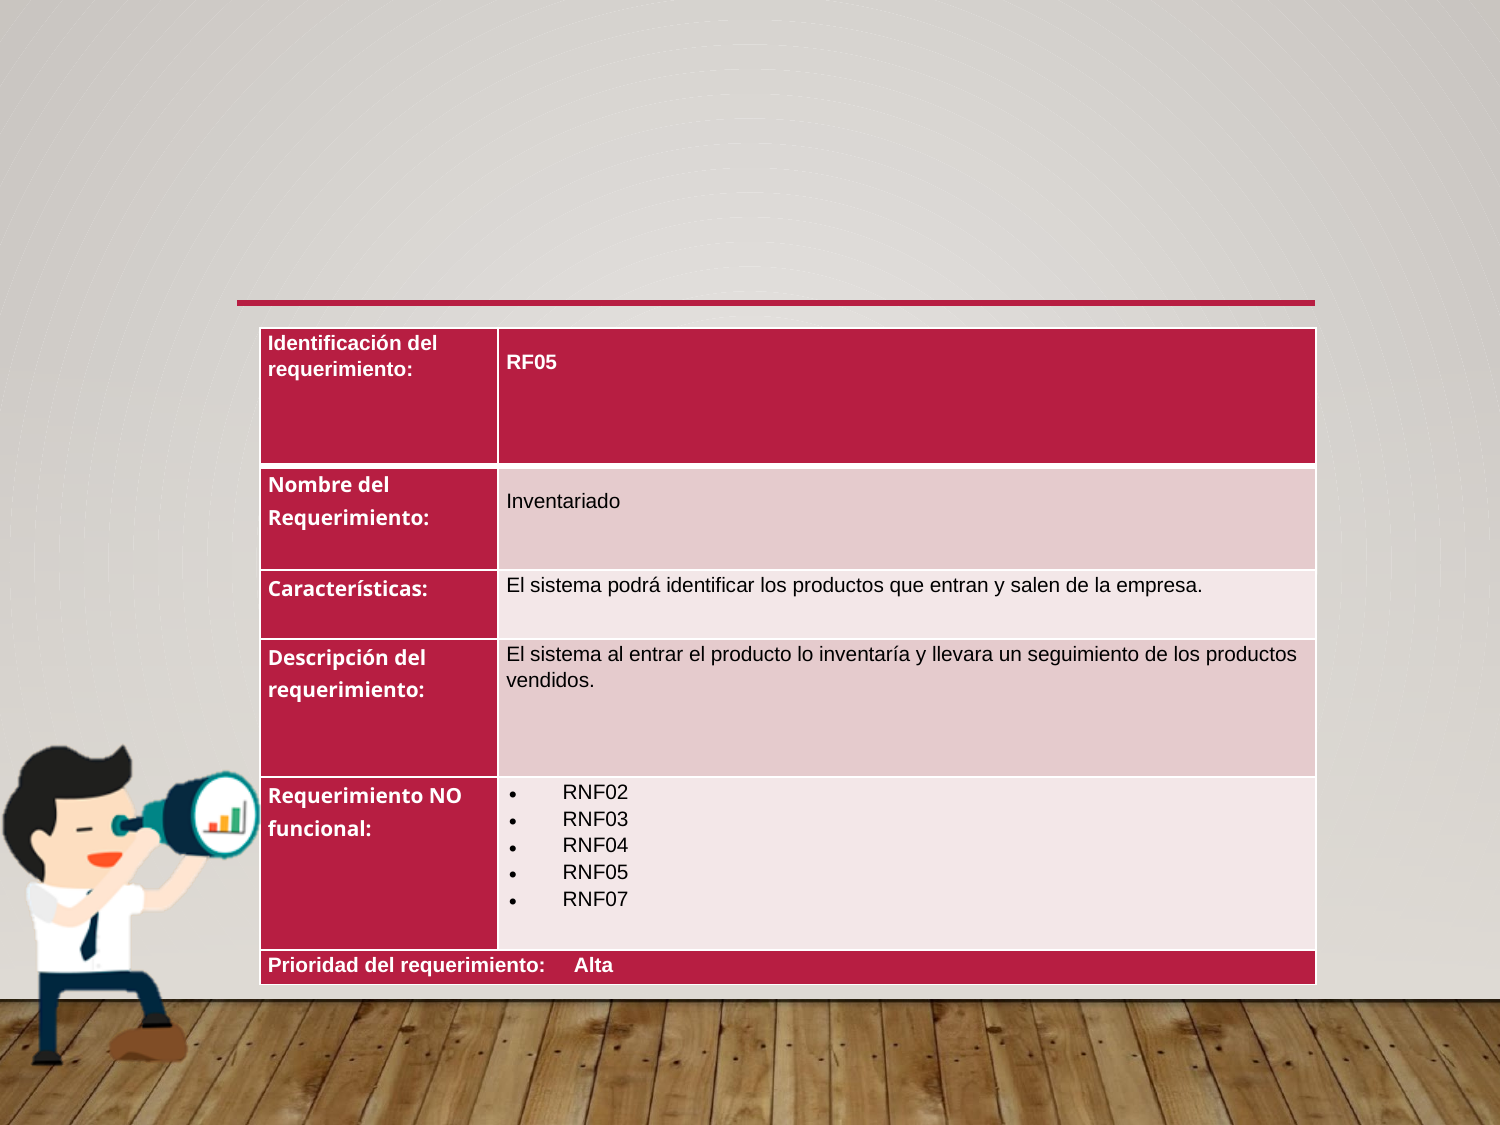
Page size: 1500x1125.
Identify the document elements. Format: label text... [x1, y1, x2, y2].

table_header RF05 [499, 329, 1315, 463]
table_cell Prioridad del requerimiento: Alta [329, 951, 1315, 984]
table_cell Inventariado [499, 469, 1315, 569]
table_cell Nombre del Requerimiento: [261, 469, 497, 569]
table_cell Descripción del requerimiento: [261, 640, 497, 776]
table_cell El sistema podrá identificar los productos que entran y salen de la empresa. [499, 571, 1315, 638]
picture [0, 655, 1500, 1125]
table_cell El sistema al entrar el producto lo inventaría y llevara un seguimiento de los productos vendidos. [499, 640, 1315, 776]
table_cell Requerimiento NO funcional: [329, 778, 497, 949]
table_cell Características: [261, 571, 497, 638]
table_header Identificación del requerimiento: [261, 329, 497, 463]
table_cell RNF02 RNF03 RNF04 RNF05 RNF07 [499, 778, 1315, 949]
